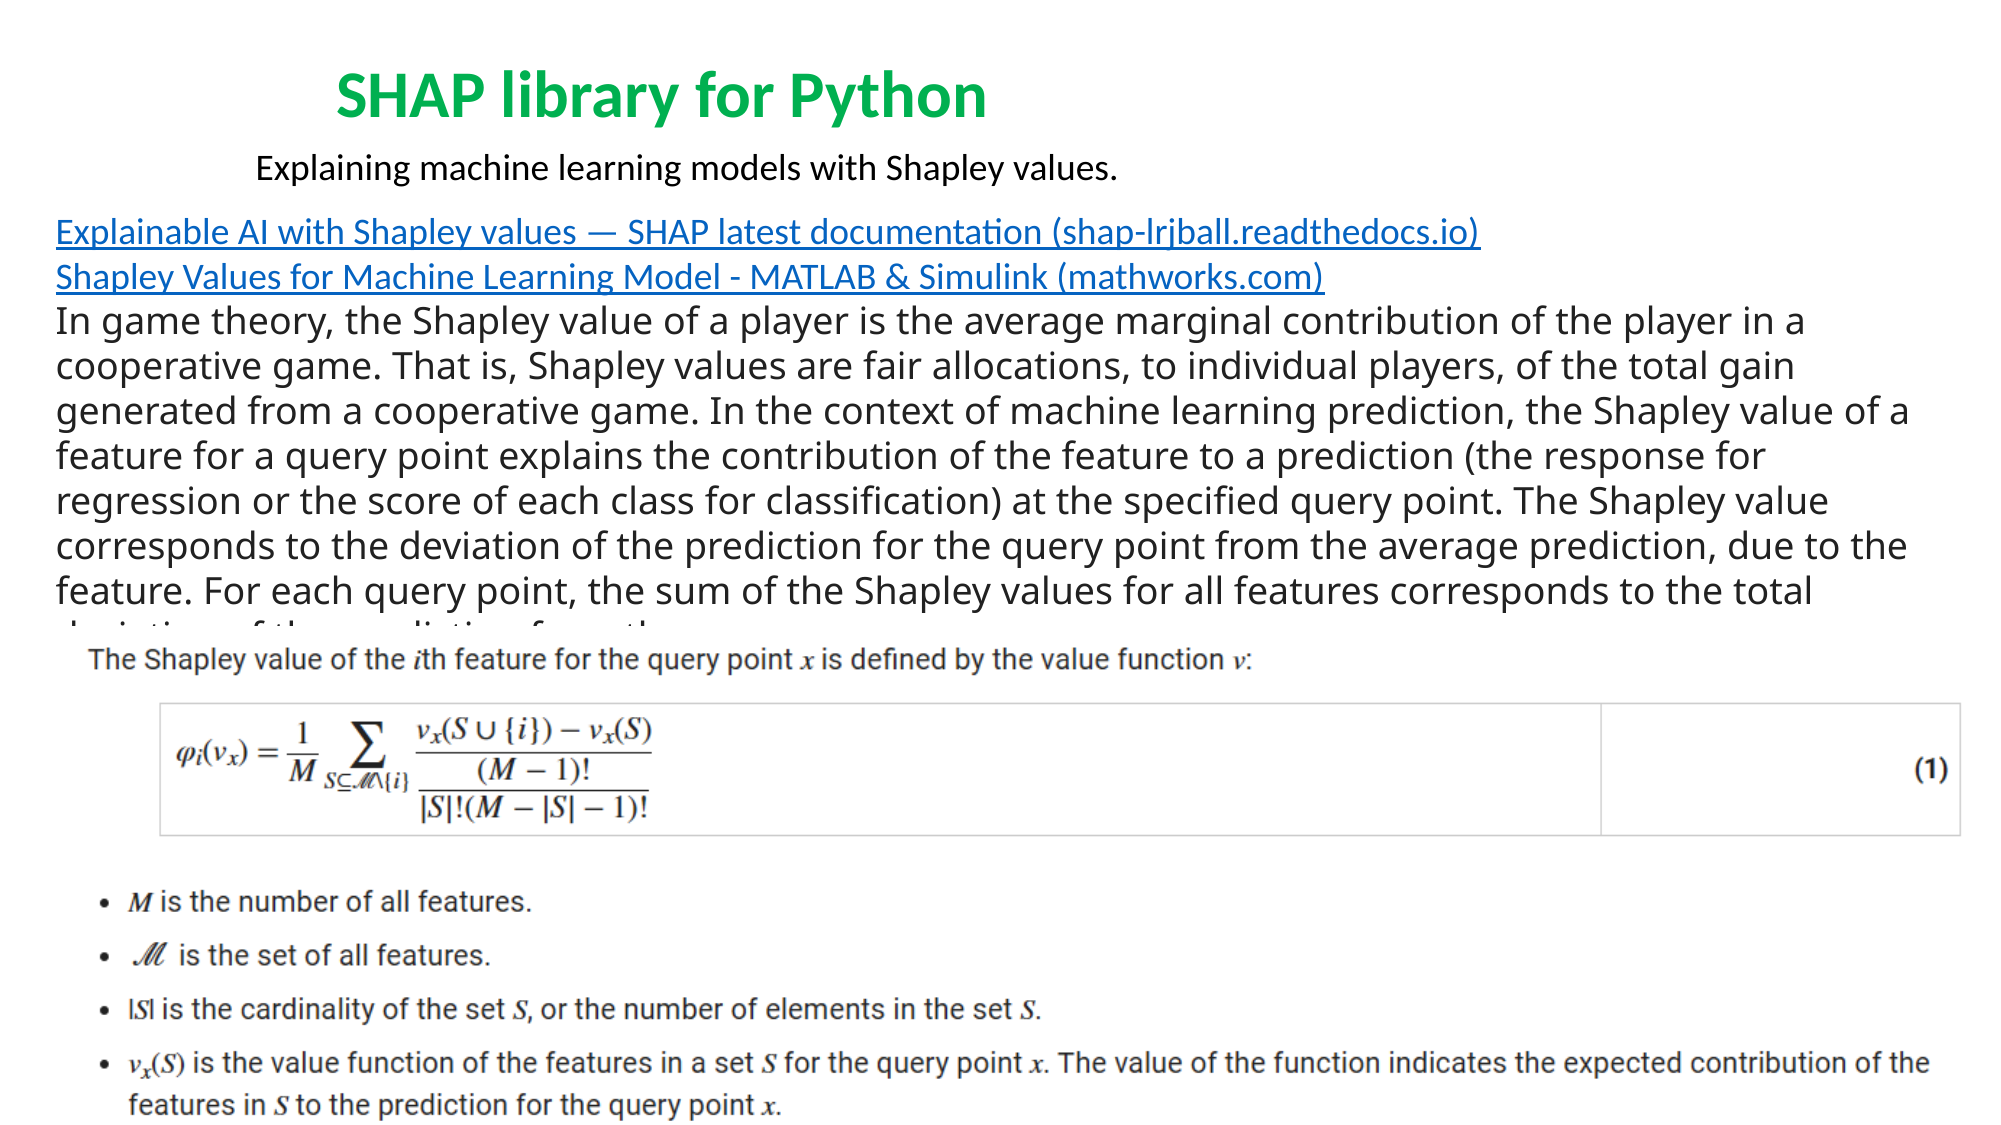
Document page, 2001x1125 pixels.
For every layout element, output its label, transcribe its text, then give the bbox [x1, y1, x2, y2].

text_box SHAP library for Python [321, 43, 1394, 136]
picture [51, 626, 1967, 1125]
text_box Explainable AI with Shapley values — SHAP latest documentation (shap-lrjball.readthedocs.io) Shapley Values for Machine Learning Model - MATLAB & Simulink (mathworks.com) In game theory, the Shapley value of a player is the average marginal contribution of the player in a cooperative game. That is, Shapley values are fair allocations, to individual players, of the total gain generated from a cooperative game. In the context of machine learning prediction, the Shapley value of a feature for a query point explains the contribution of the feature to a prediction (the response for regression or the score of each class for classification) at the specified query point. The Shapley value corresponds to the deviation of the prediction for the query point from the average prediction, due to the feature. For each query point, the sum of the Shapley values for all features corresponds to the total deviation of the prediction from the average. [40, 199, 1967, 665]
text_box Explaining machine learning models with Shapley values. [240, 136, 1517, 196]
